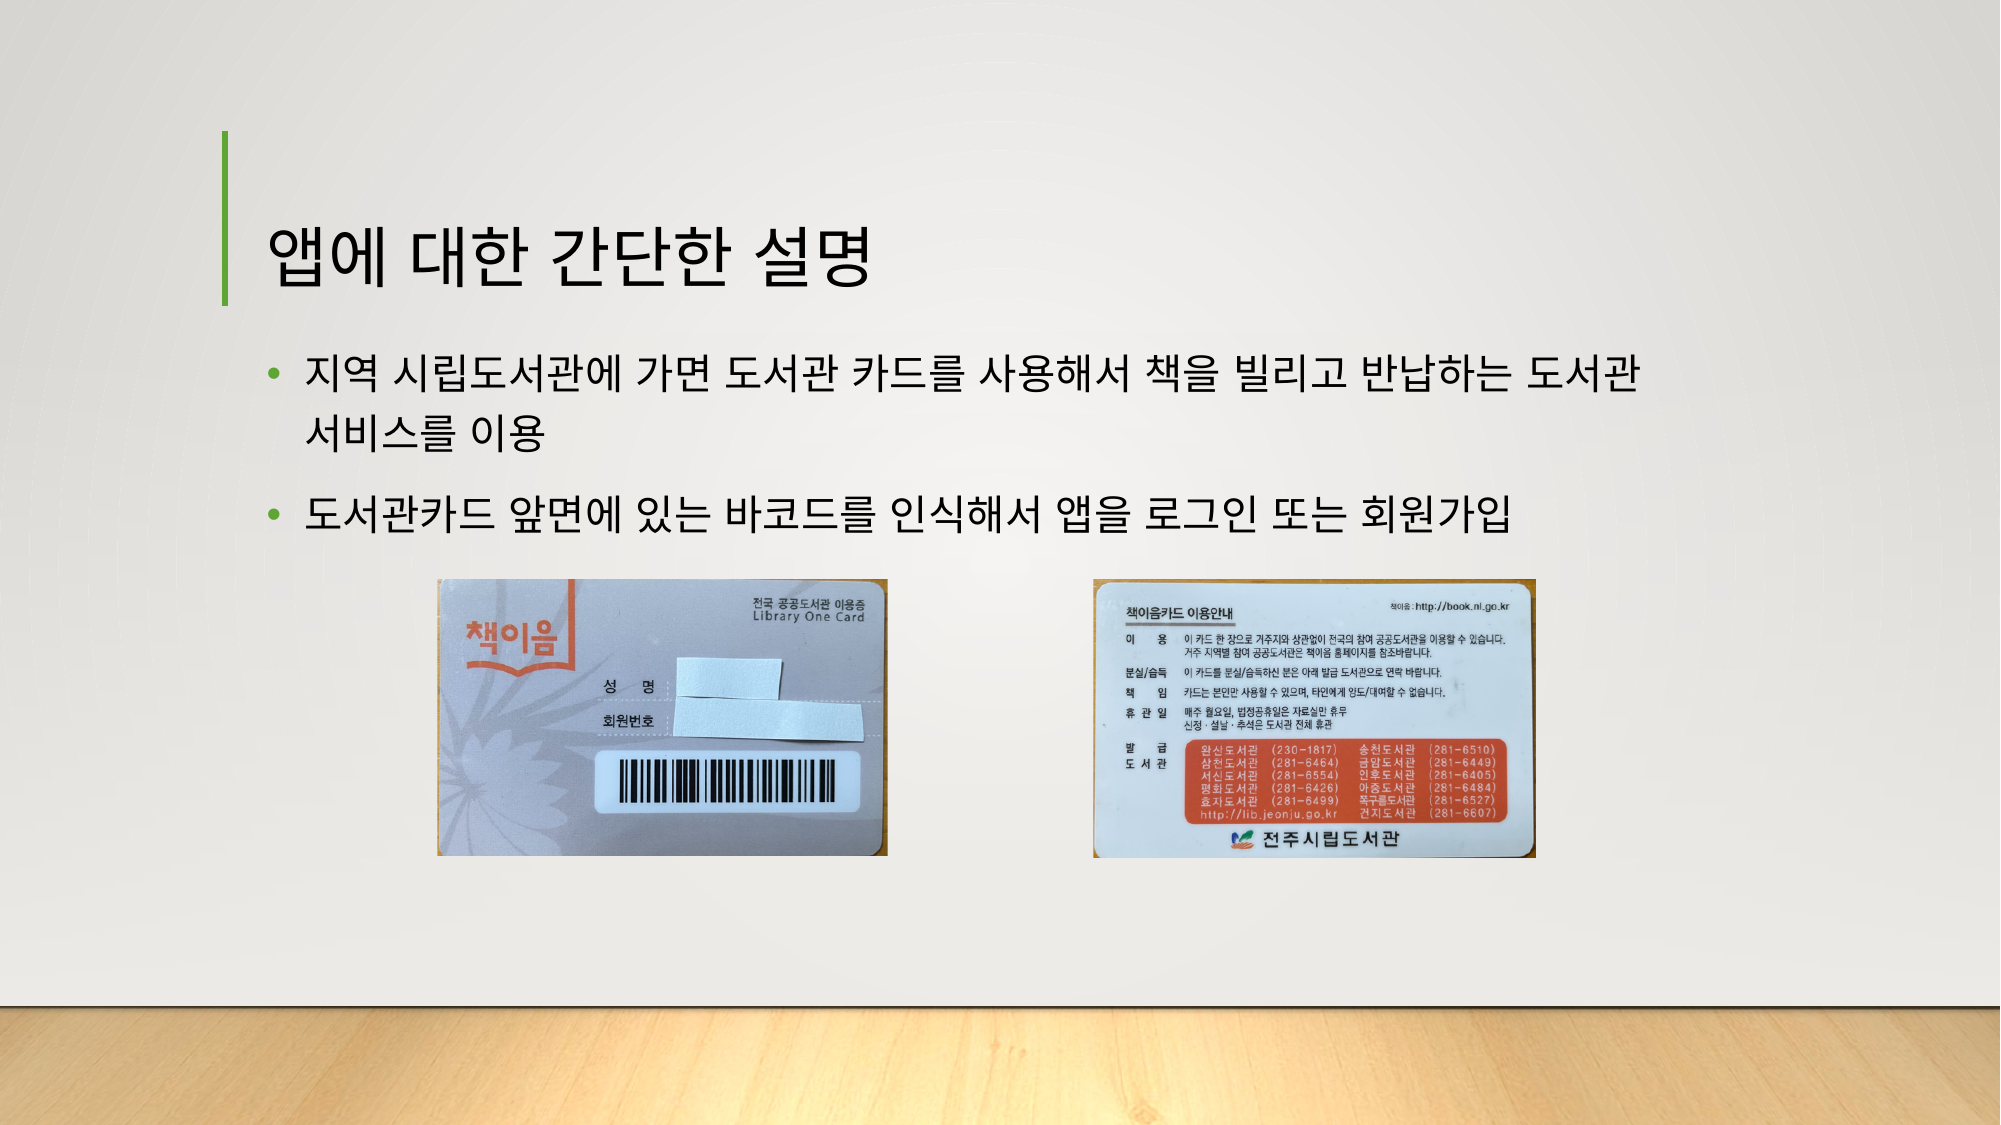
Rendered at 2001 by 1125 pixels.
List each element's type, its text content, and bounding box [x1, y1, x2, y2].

picture [1093, 579, 1536, 858]
picture [437, 579, 888, 856]
picture [0, 1006, 2000, 1125]
title 앱에 대한 간단한 설명 [251, 131, 1814, 305]
list 지역 시립도서관에 가면 도서관 카드를 사용해서 책을 빌리고 반납하는 도서관 서비스를 이용 도서관카드 앞면에 있는 바코드를 인식해서 앱을 로그인 또는 회원가입 [251, 330, 1814, 897]
